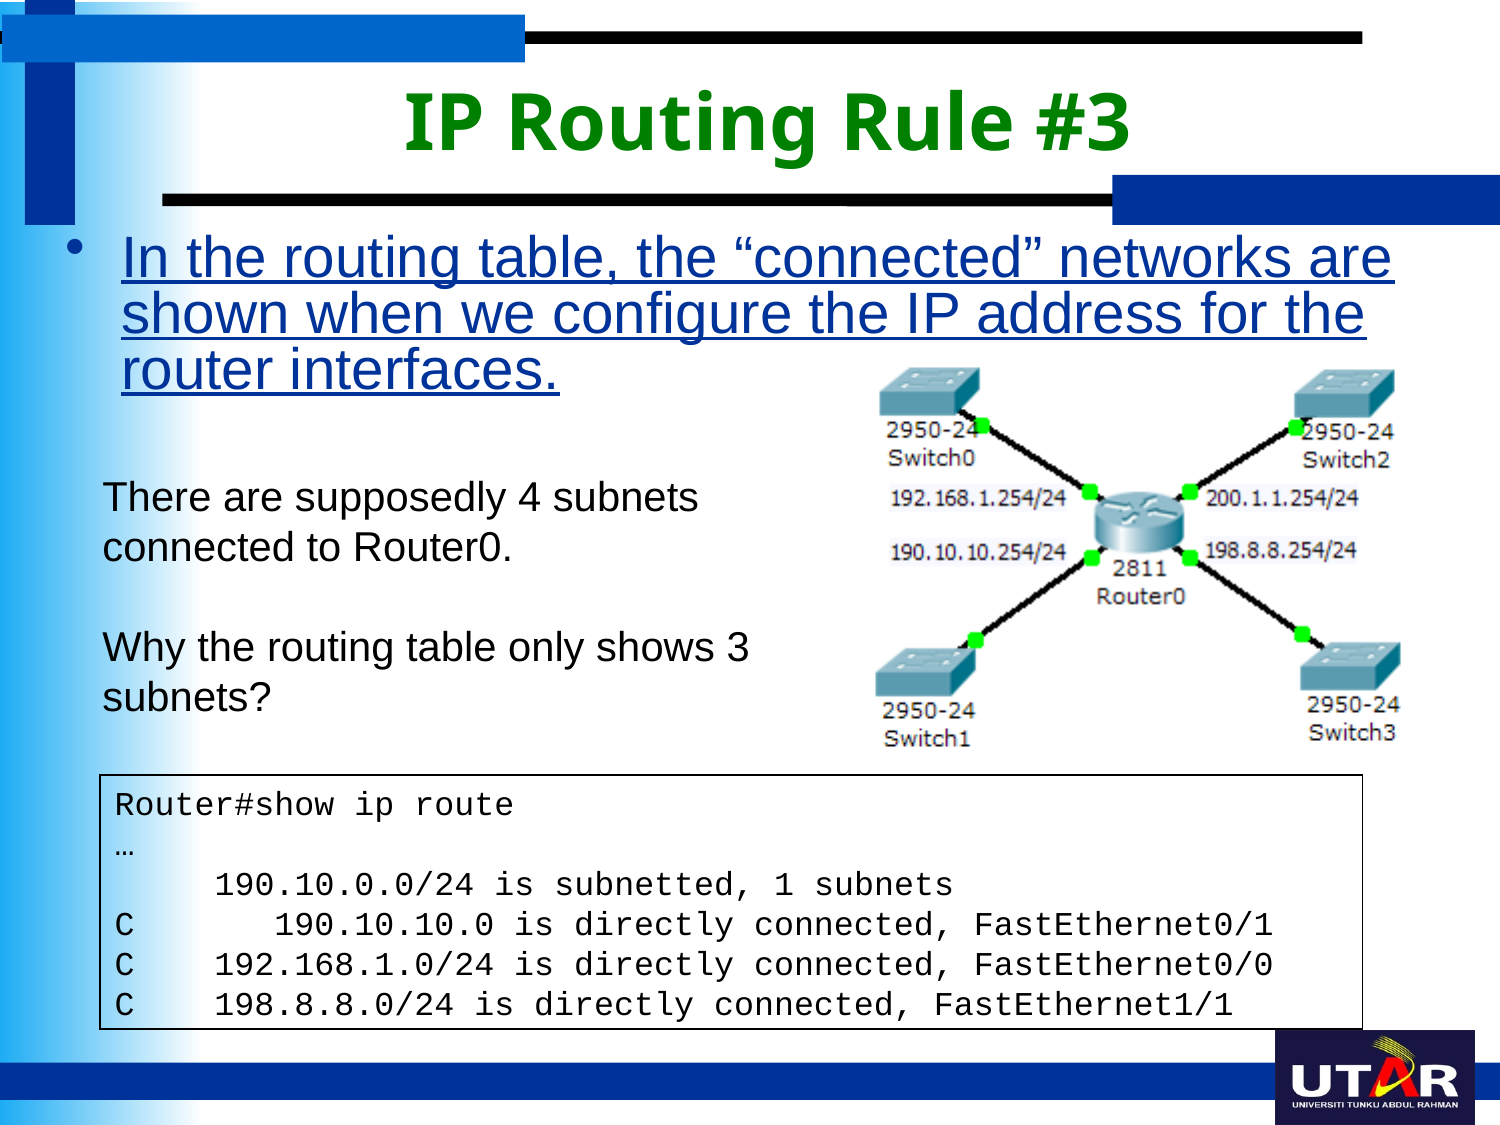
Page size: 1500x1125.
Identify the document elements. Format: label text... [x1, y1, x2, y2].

list In the routing table, the “connected” networks are shown when we configure the IP address for the router interfaces. [49, 224, 1451, 413]
text_box There are supposedly 4 subnets connected to Router0. Why the routing table only shows 3 subnets? [87, 462, 828, 728]
title IP Routing Rule #3 [74, 49, 1463, 188]
text_box Router#show ip route … 190.10.0.0/24 is subnetted, 1 subnets C 190.10.10.0 is directly connected, FastEthernet0/1 C 192.168.1.0/24 is directly connected, FastEthernet0/0 C 198.8.8.0/24 is directly connected, FastEthernet1/1 [99, 774, 1363, 1030]
picture [862, 362, 1413, 757]
picture [1275, 1030, 1475, 1125]
